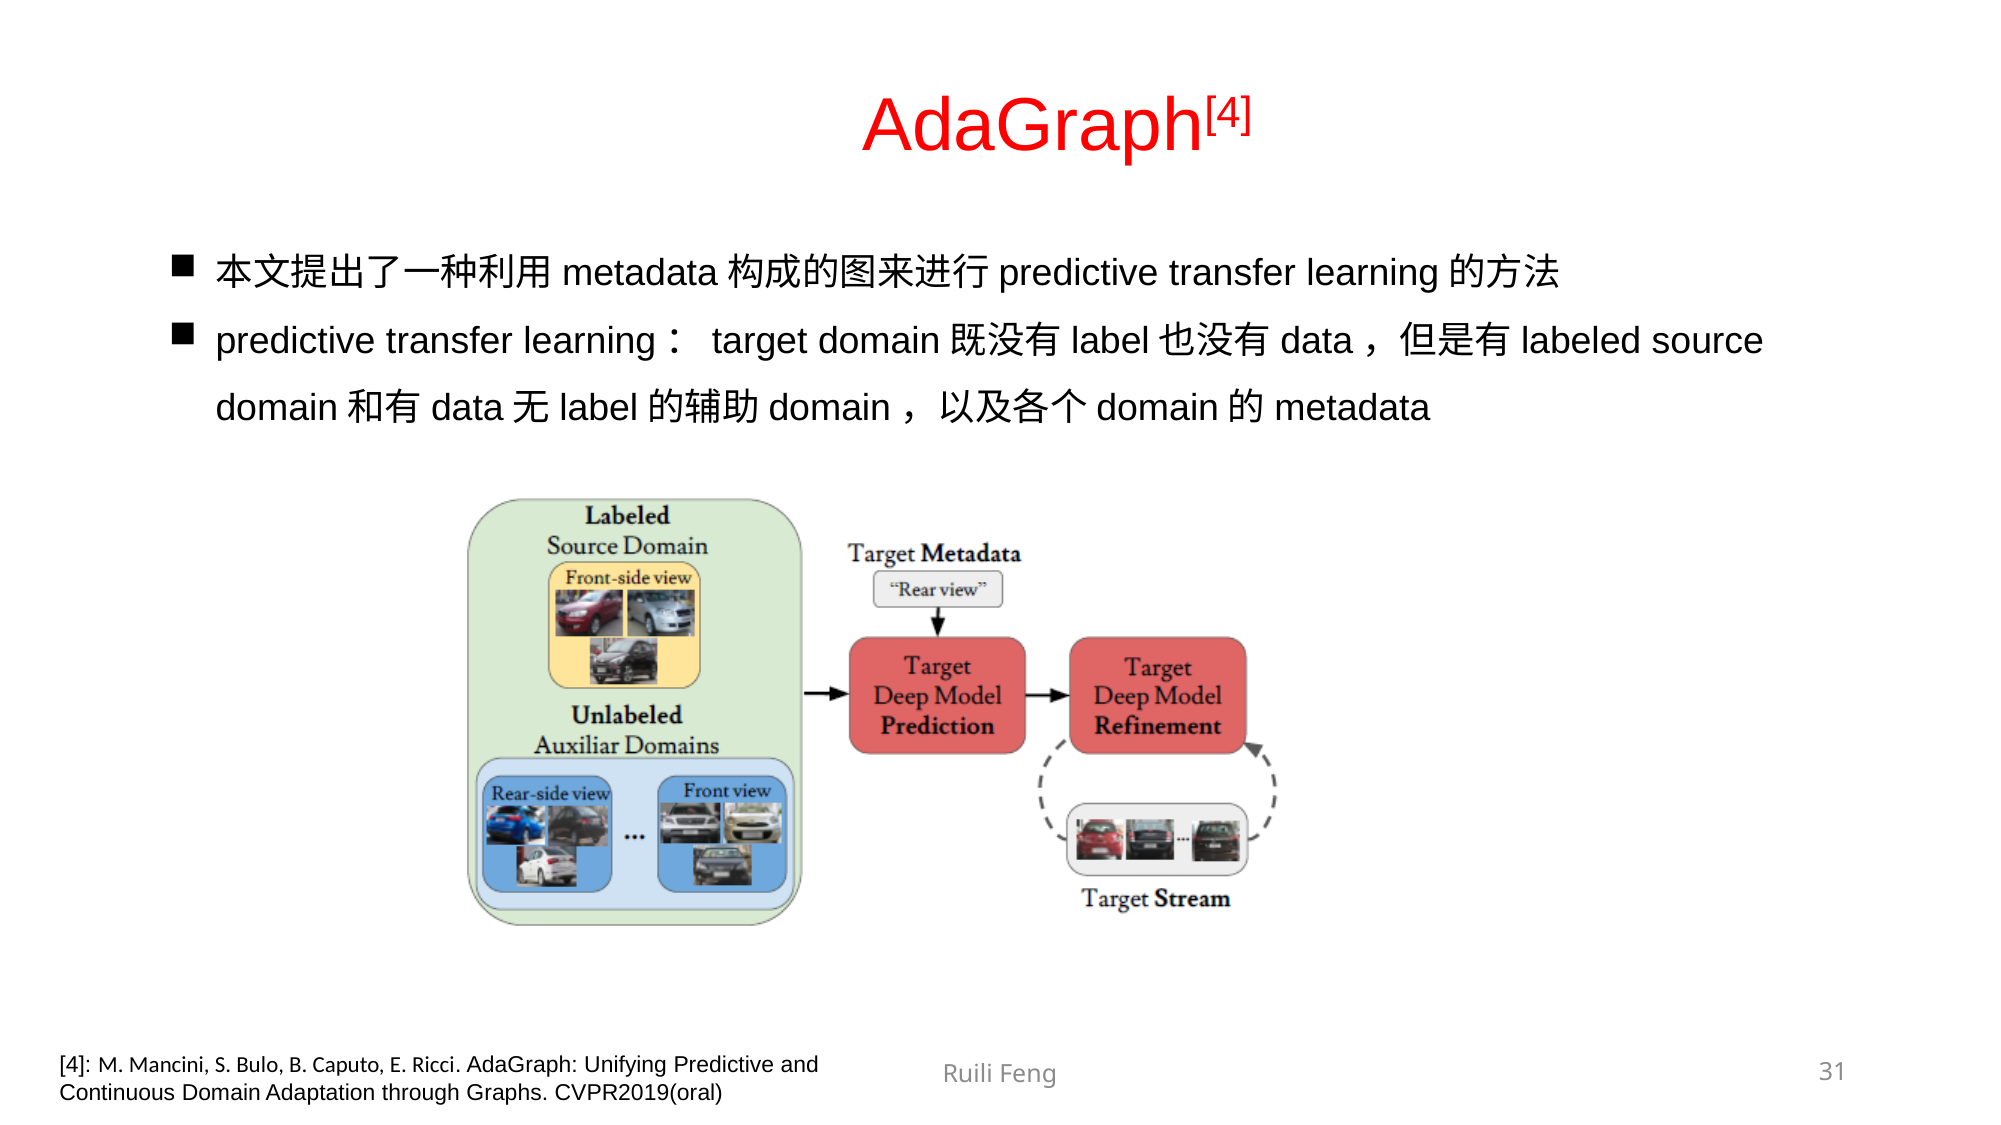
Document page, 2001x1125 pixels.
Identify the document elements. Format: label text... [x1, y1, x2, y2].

slide_number 31 [1412, 1042, 1863, 1103]
text_box AdaGraph[4] [252, 59, 1863, 193]
text_box 本文提出了一种利用metadata构成的图来进行predictive transfer learning的方法 predictive transfer learning：target domain既没有label也没有data，但是有labeled source domain和有data无label的辅助domain，以及各个domain的metadata [154, 218, 1822, 481]
picture [424, 449, 1300, 959]
footer Ruili Feng [862, 1042, 1338, 1103]
text_box [4]: M. Mancini, S. Bulo, B. Caputo, E. Ricci. AdaGraph: Unifying Predictive and Continuous Domain Adaptation through Graphs. CVPR2019(oral) [44, 1042, 862, 1113]
